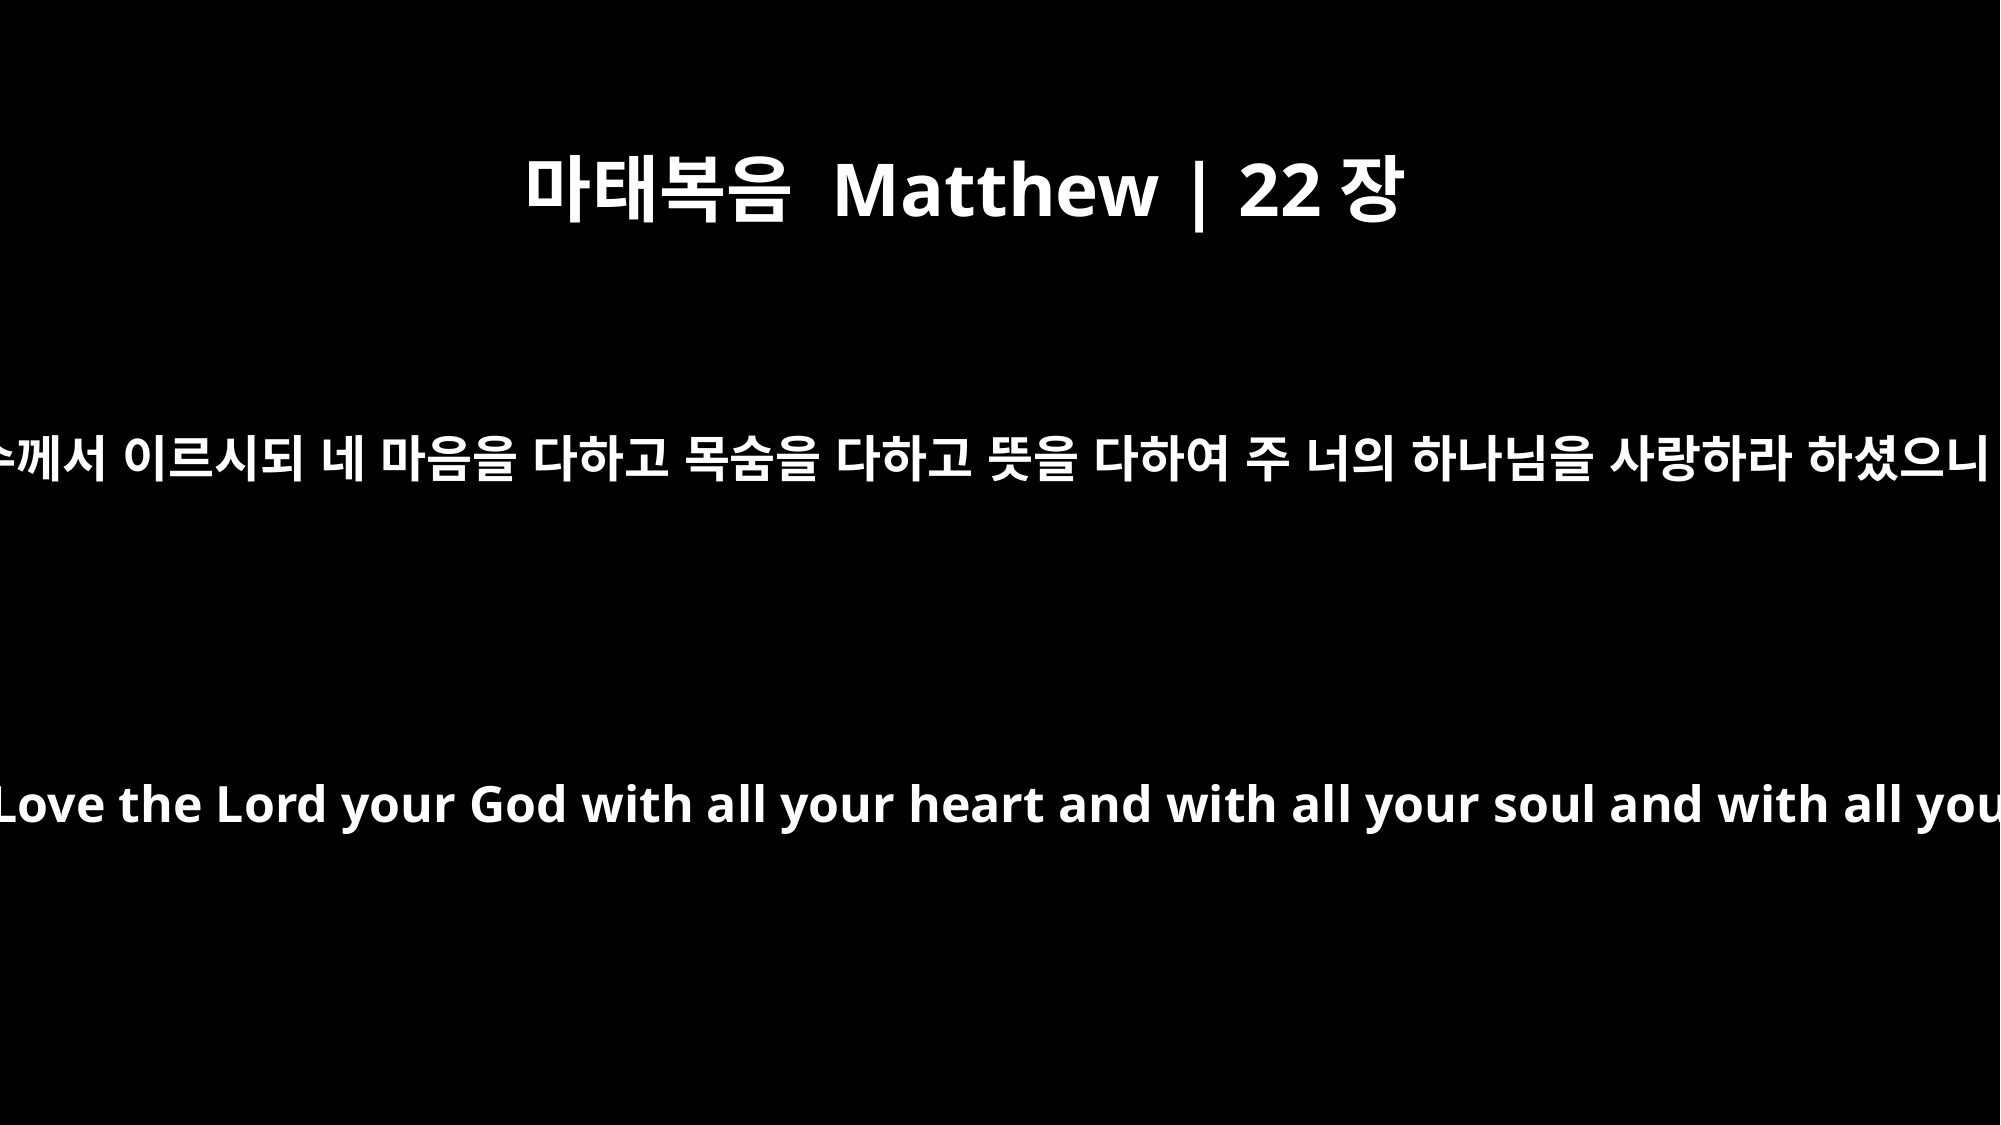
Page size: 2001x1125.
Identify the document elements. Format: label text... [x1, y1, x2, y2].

text_box Jesus replied: "`Love the Lord your God with all your heart and with all your soul and with all your mind.' [0, 764, 2000, 840]
text_box 마태복음 Matthew | 22장 [510, 136, 1422, 239]
text_box 37 예수께서 이르시되 네 마음을 다하고 목숨을 다하고 뜻을 다하여 주 너의 하나님을 사랑하라 하셨으니 [0, 359, 2000, 495]
